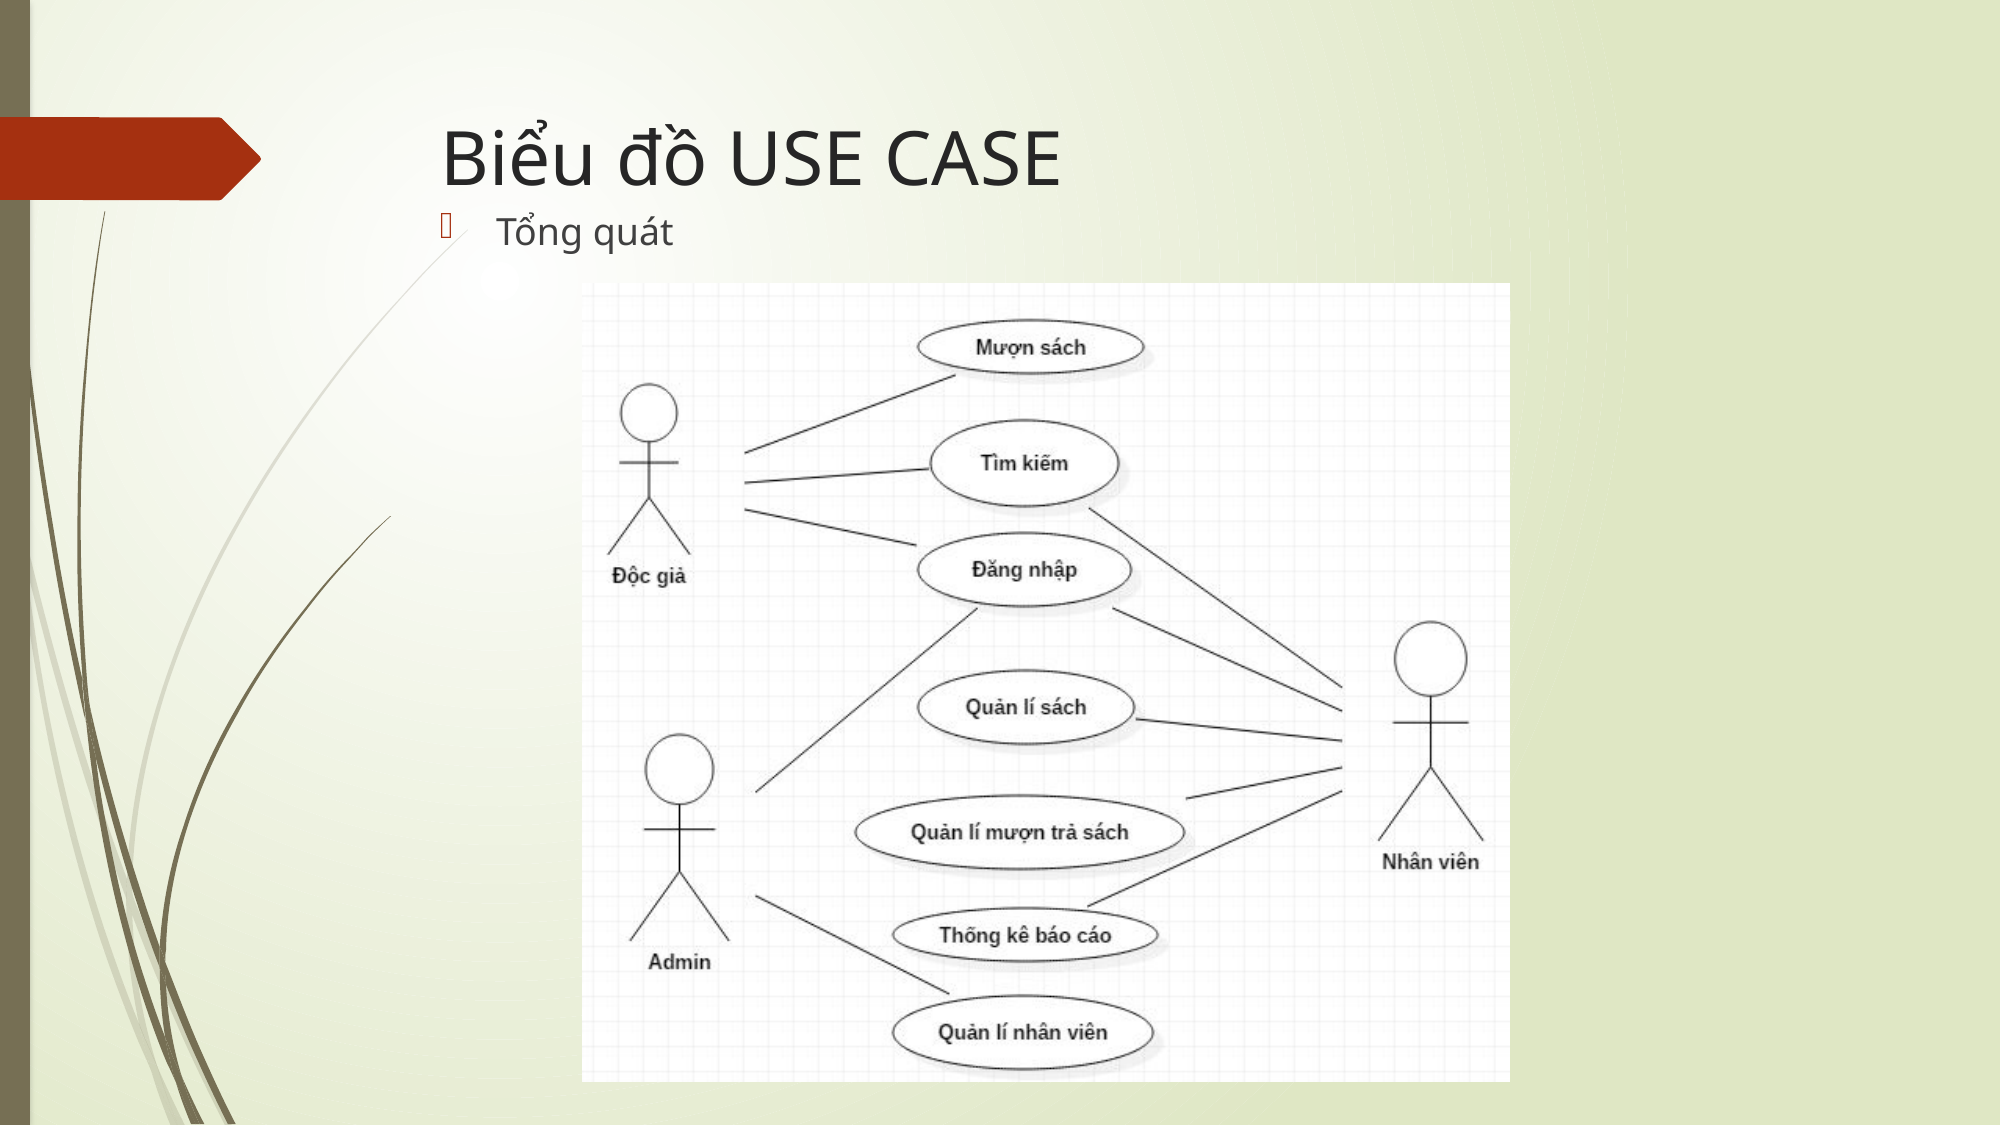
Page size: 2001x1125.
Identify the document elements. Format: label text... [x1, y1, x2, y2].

picture [582, 282, 1510, 1082]
list Tổng quát [424, 200, 1980, 1102]
title Biểu đồ USE CASE [425, 102, 1888, 200]
